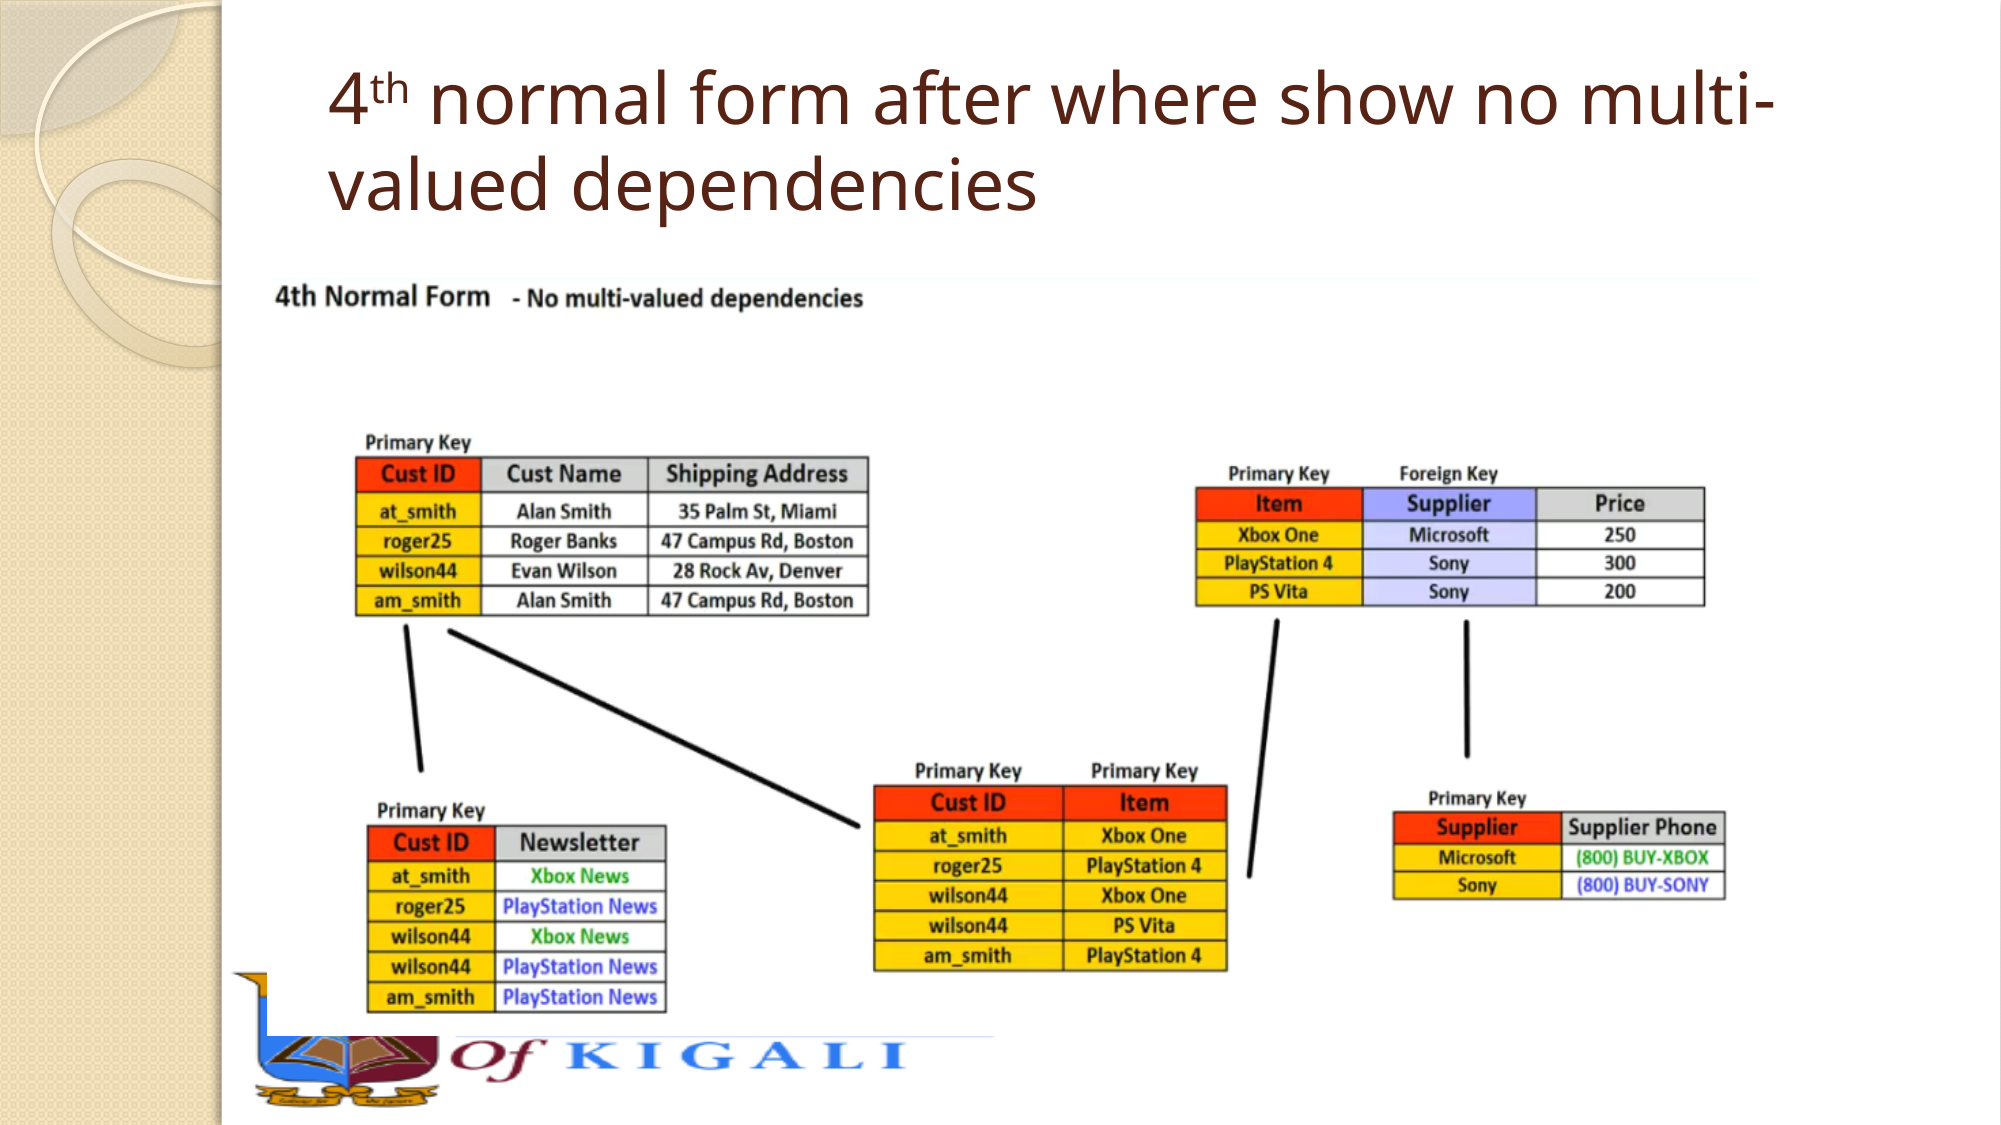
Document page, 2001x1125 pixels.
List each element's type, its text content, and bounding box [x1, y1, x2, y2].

title 4th normal form after where show no multi-valued dependencies [313, 45, 1954, 233]
picture [267, 278, 1753, 1036]
